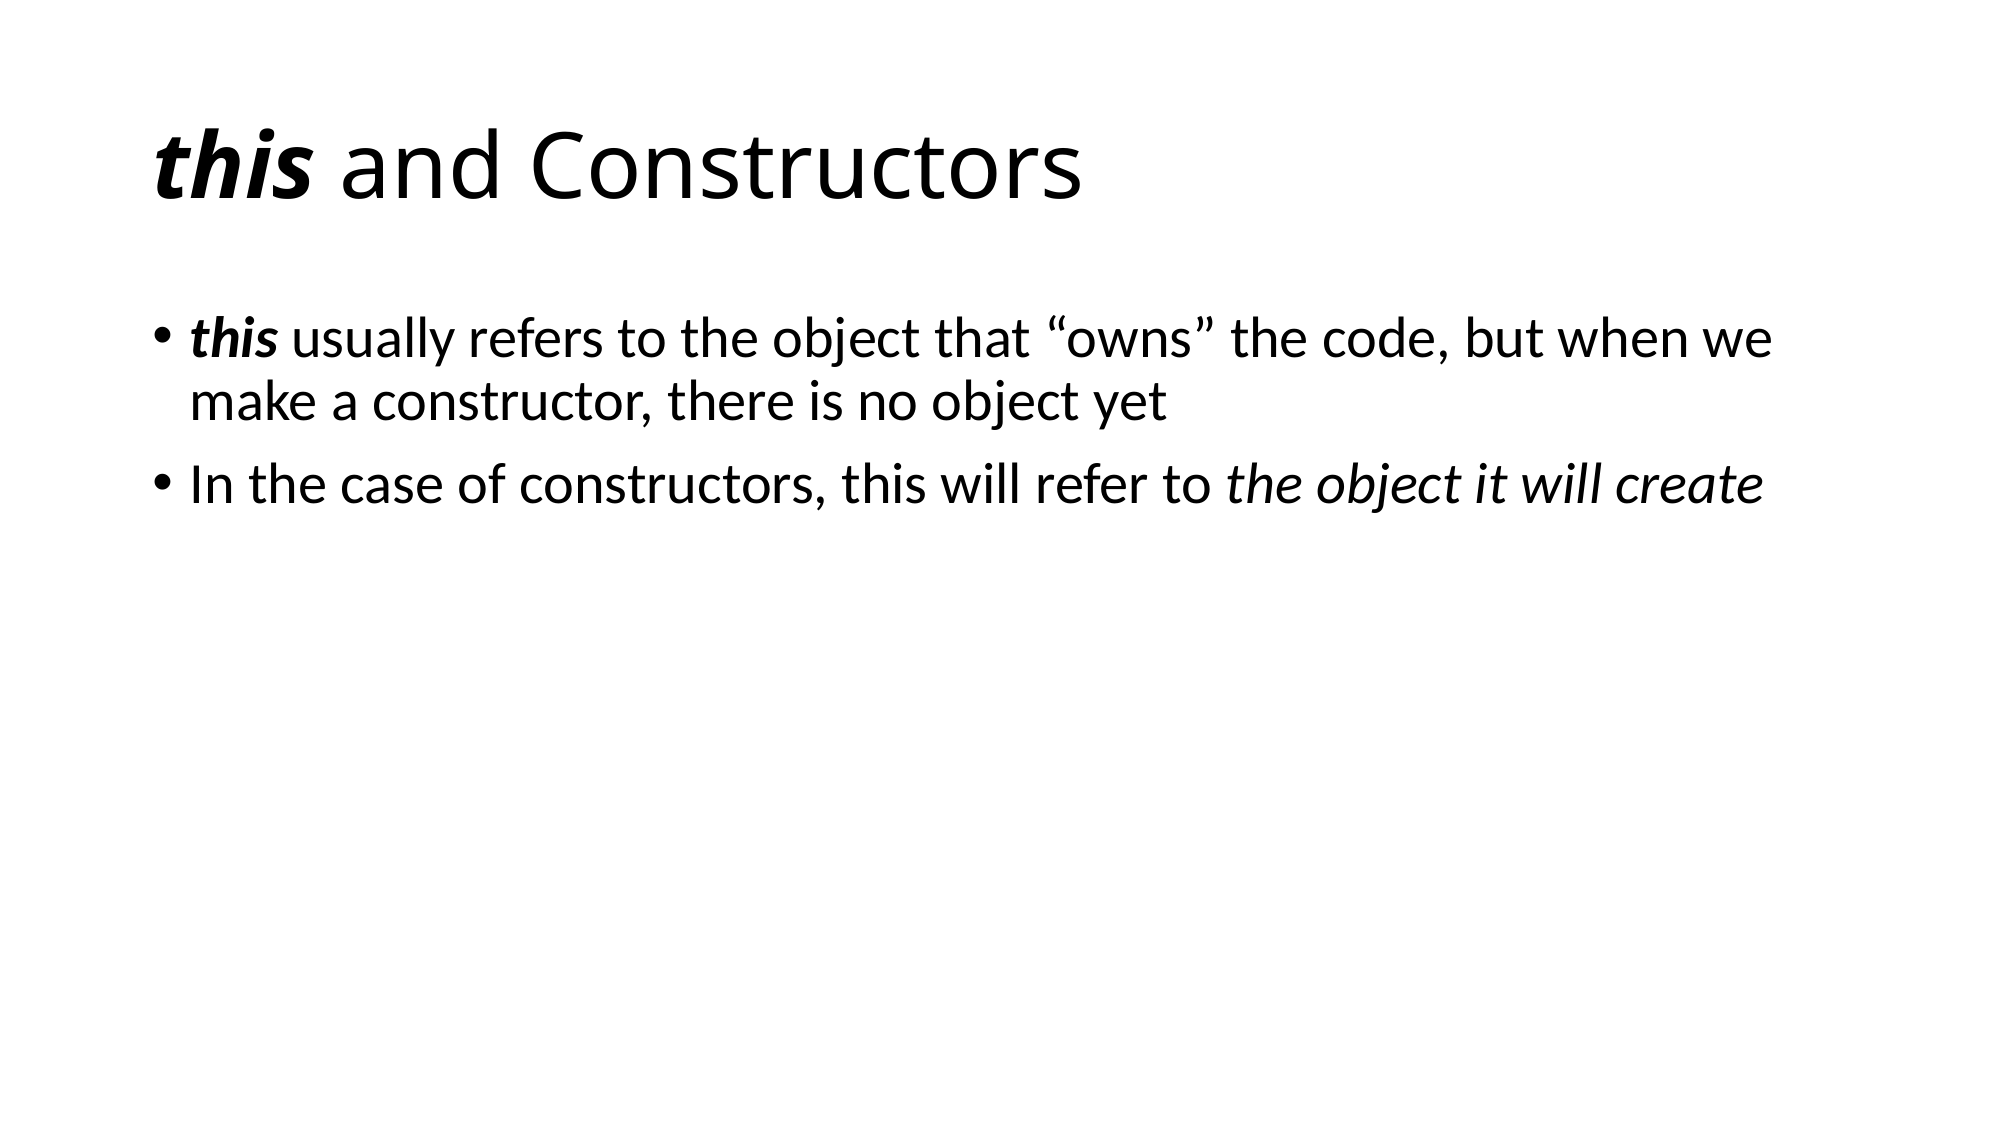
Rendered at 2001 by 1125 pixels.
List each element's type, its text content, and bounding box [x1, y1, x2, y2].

list this usually refers to the object that “owns” the code, but when we make a constructor, there is no object yet In the case of constructors, this will refer to the object it will create [137, 299, 1863, 1014]
title this and Constructors [137, 59, 1863, 278]
